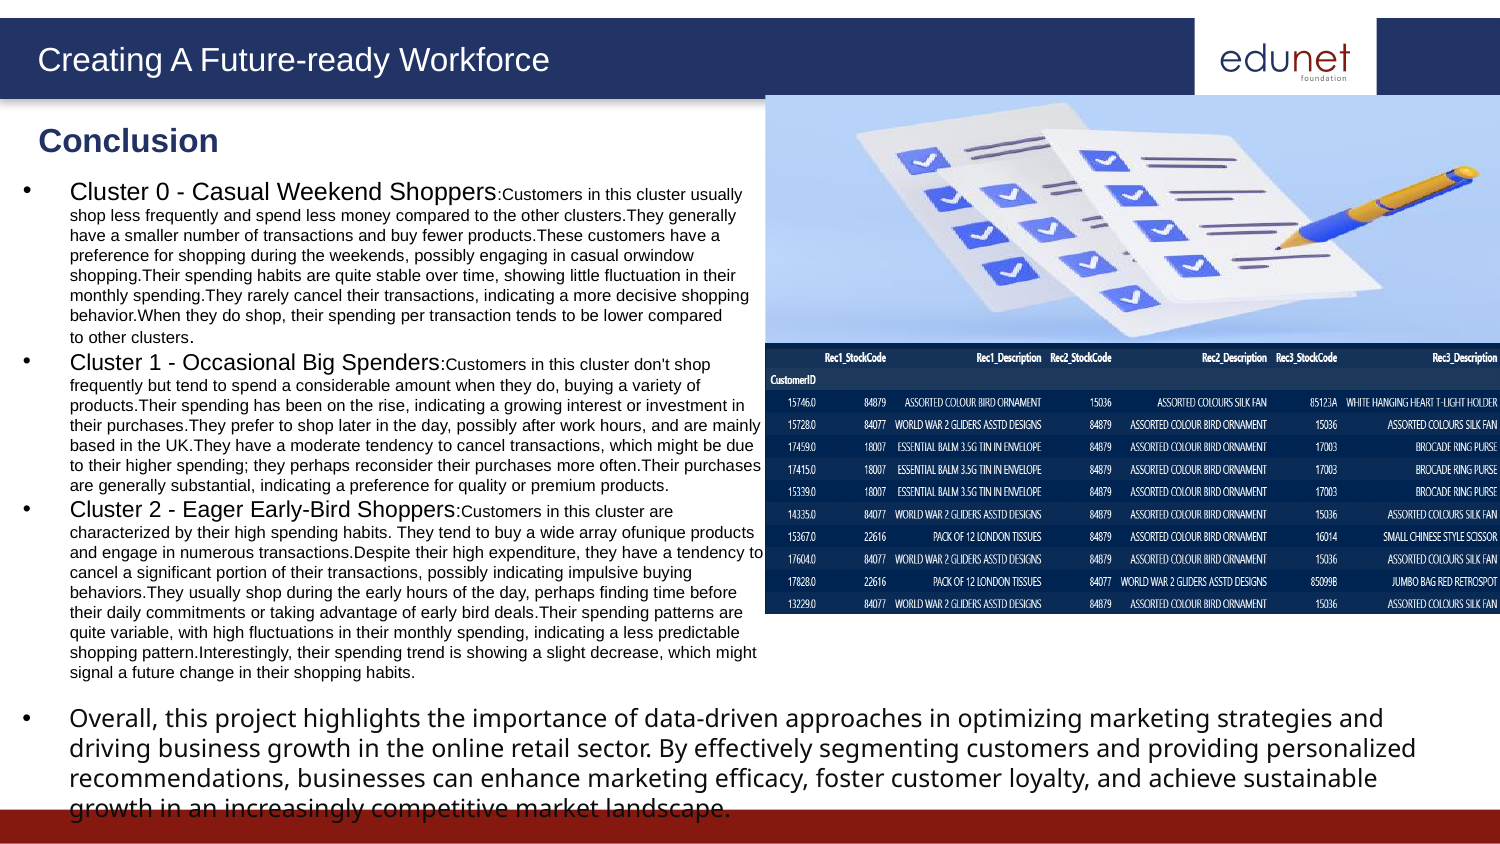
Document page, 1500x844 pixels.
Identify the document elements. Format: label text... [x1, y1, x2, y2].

picture [765, 95, 1500, 615]
text_box Cluster 0 - Casual Weekend Shoppers:Customers in this cluster usually shop less frequently and spend less money compared to the other clusters.They generally have a smaller number of transactions and buy fewer products.These customers have a preference for shopping during the weekends, possibly engaging in casual orwindow shopping.Their spending habits are quite stable over time, showing little fluctuation in their monthly spending.They rarely cancel their transactions, indicating a more decisive shopping behavior.When they do shop, their spending per transaction tends to be lower compared to other clusters. Cluster 1 - Occasional Big Spenders:Customers in this cluster don't shop frequently but tend to spend a considerable amount when they do, buying a variety of products.Their spending has been on the rise, indicating a growing interest or investment in their purchases.They prefer to shop later in the day, possibly after work hours, and are mainly based in the UK.They have a moderate tendency to cancel transactions, which might be due to their higher spending; they perhaps reconsider their purchases more often.Their purchases are generally substantial, indicating a preference for quality or premium products. Cluster 2 - Eager Early-Bird Shoppers:Customers in this cluster are characterized by their high spending habits. They tend to buy a wide array ofunique products and engage in numerous transactions.Despite their high expenditure, they have a tendency to cancel a significant portion of their transactions, possibly indicating impulsive buying behaviors.They usually shop during the early hours of the day, perhaps finding time before their daily commitments or taking advantage of early bird deals.Their spending patterns are quite variable, with high fluctuations in their monthly spending, indicating a less predictable shopping pattern.Interestingly, their spending trend is showing a slight decrease, which might signal a future change in their shopping habits. [8, 167, 788, 689]
text_box Overall, this project highlights the importance of data-driven approaches in optimizing marketing strategies and driving business growth in the online retail sector. By effectively segmenting customers and providing personalized recommendations, businesses can enhance marketing efficacy, foster customer loyalty, and achieve sustainable growth in an increasingly competitive market landscape. [7, 695, 1468, 830]
picture [1215, 38, 1356, 86]
text_box Conclusion [23, 112, 750, 167]
